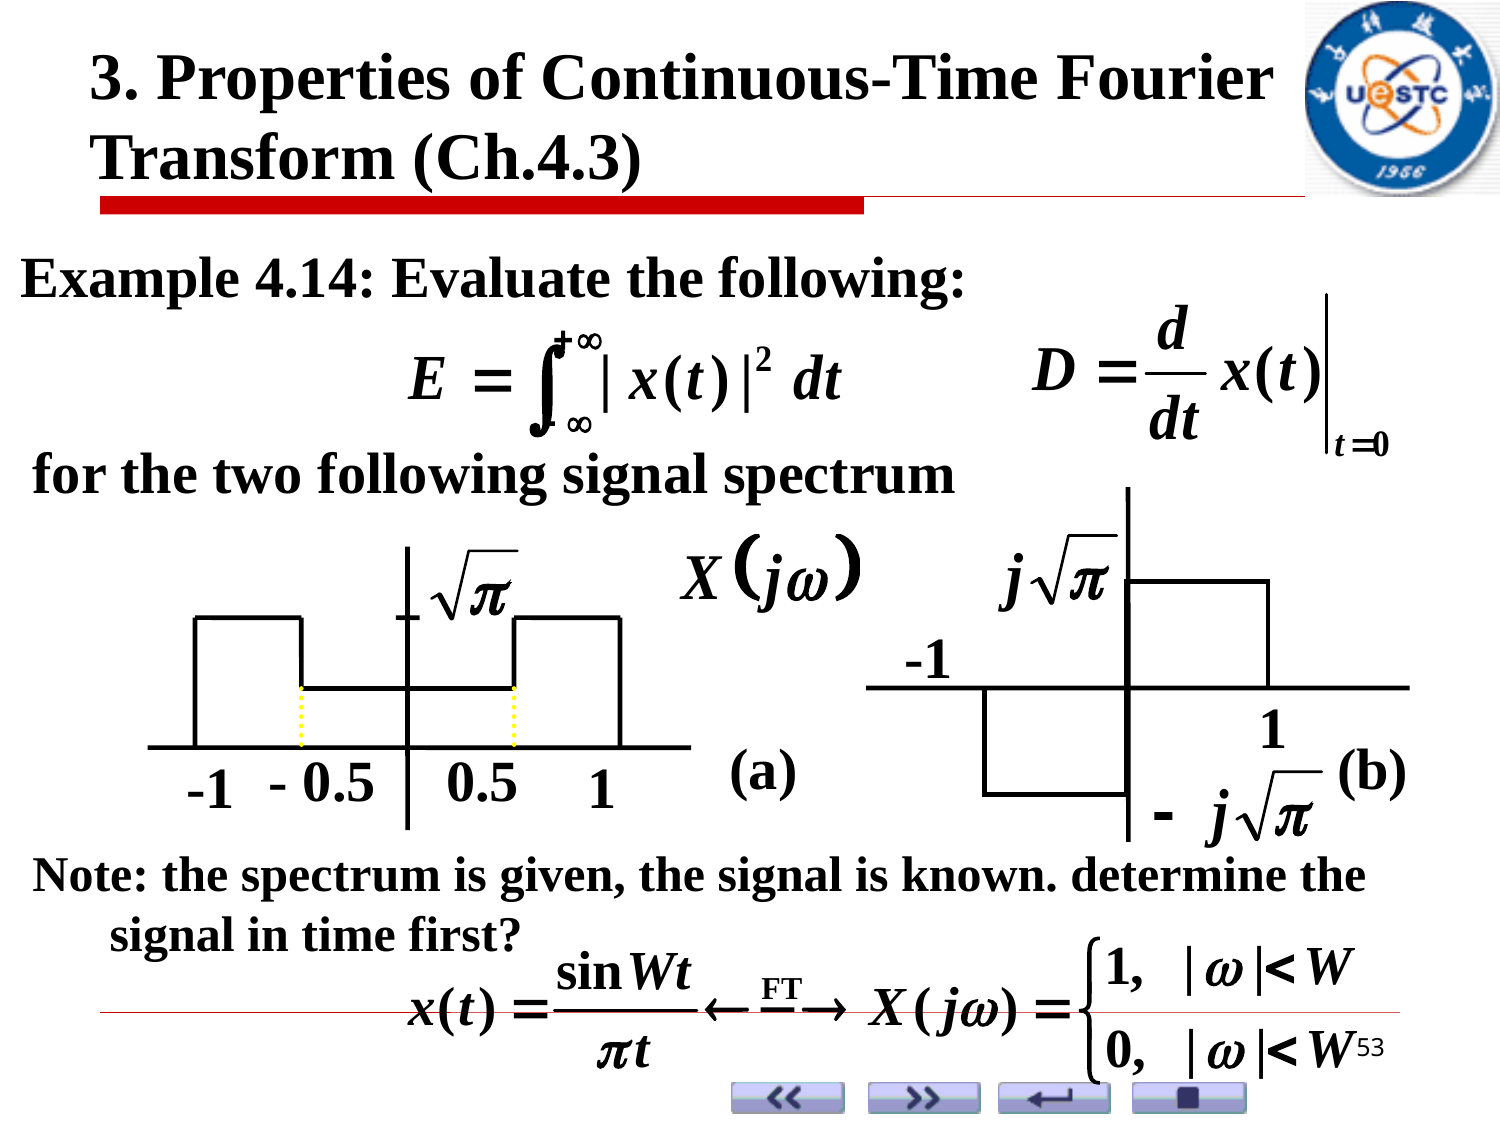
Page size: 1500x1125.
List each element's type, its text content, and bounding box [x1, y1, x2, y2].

picture [731, 1095, 845, 1114]
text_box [985, 522, 1128, 622]
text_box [395, 308, 855, 445]
text_box 0.5 [431, 735, 550, 824]
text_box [666, 534, 861, 623]
picture [998, 1095, 1111, 1114]
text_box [1143, 758, 1332, 858]
text_box -1 [889, 612, 973, 700]
text_box [984, 687, 1127, 795]
text_box 3. Properties of Continuous-Time Fourier Transform (Ch.4.3) [74, 19, 1438, 207]
text_box [1126, 581, 1268, 688]
picture [868, 1095, 981, 1114]
picture [1305, 1, 1500, 197]
text_box 1 [572, 742, 632, 831]
text_box (a) [714, 724, 821, 812]
text_box for the two following signal spectrum [17, 427, 1176, 516]
text_box 1 [1244, 683, 1304, 757]
text_box Note: the spectrum is given, the signal is known. determine the signal in time first? [17, 834, 1483, 922]
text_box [1019, 278, 1401, 467]
text_box Example 4.14: Evaluate the following: [5, 231, 1365, 320]
text_box (b) [1322, 724, 1429, 812]
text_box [395, 924, 1373, 1095]
text_box -1 [171, 742, 254, 831]
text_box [418, 537, 529, 632]
slide_number 53 [1369, 1024, 1401, 1103]
text_box - 0.5 [254, 735, 408, 824]
picture [1132, 1103, 1247, 1114]
